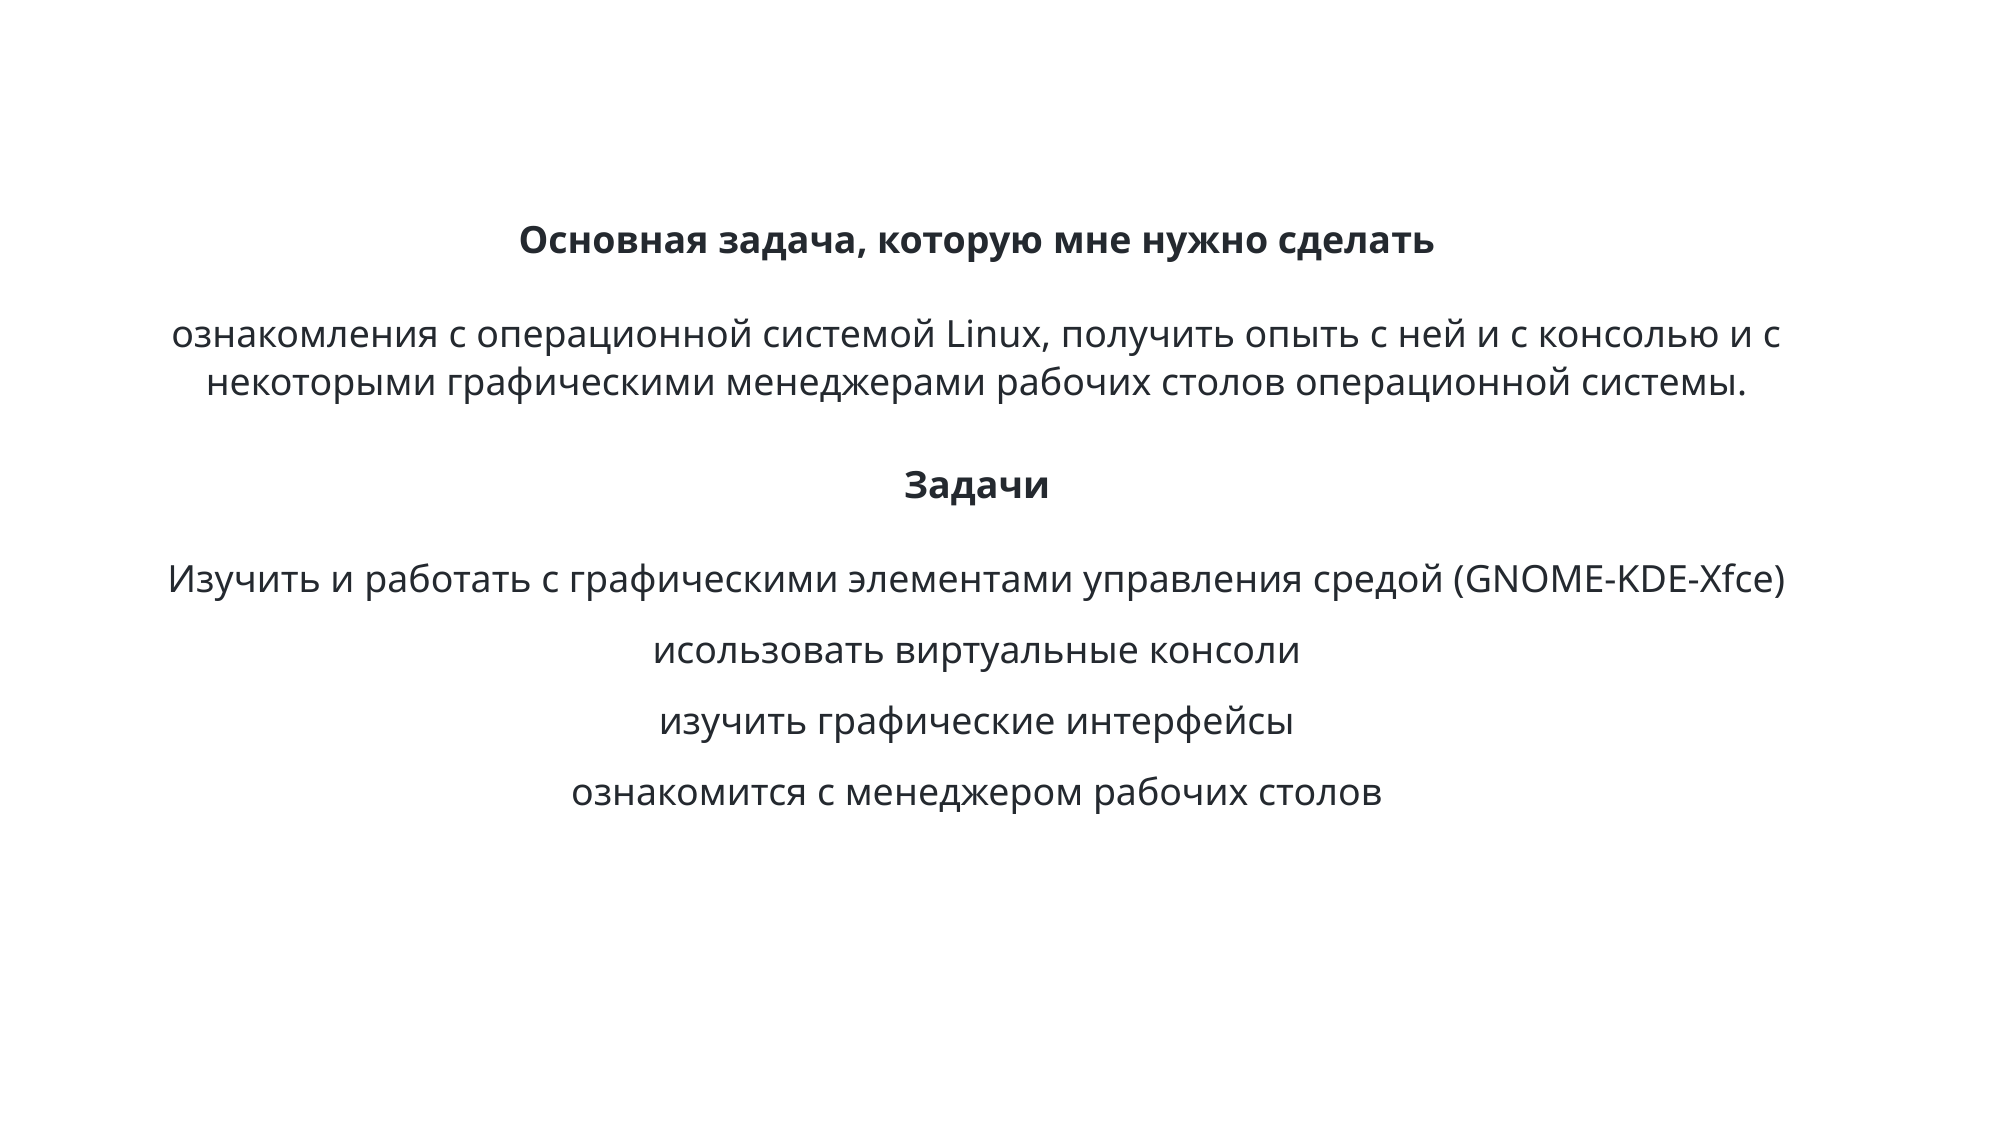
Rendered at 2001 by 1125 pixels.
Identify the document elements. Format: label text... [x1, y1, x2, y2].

list Основная задача, которую мне нужно сделать ознакомления с операционной системой Linux, получить опыть с ней и с консолью и с некоторыми графическими менеджерами рабочих столов операционной системы. Задачи Изучить и работать с графическими элементами управления средой (GNOME-KDE-Xfce) исользовать виртуальные консоли изучить графические интерфейсы ознакомится с менеджером рабочих столов [114, 205, 1840, 920]
